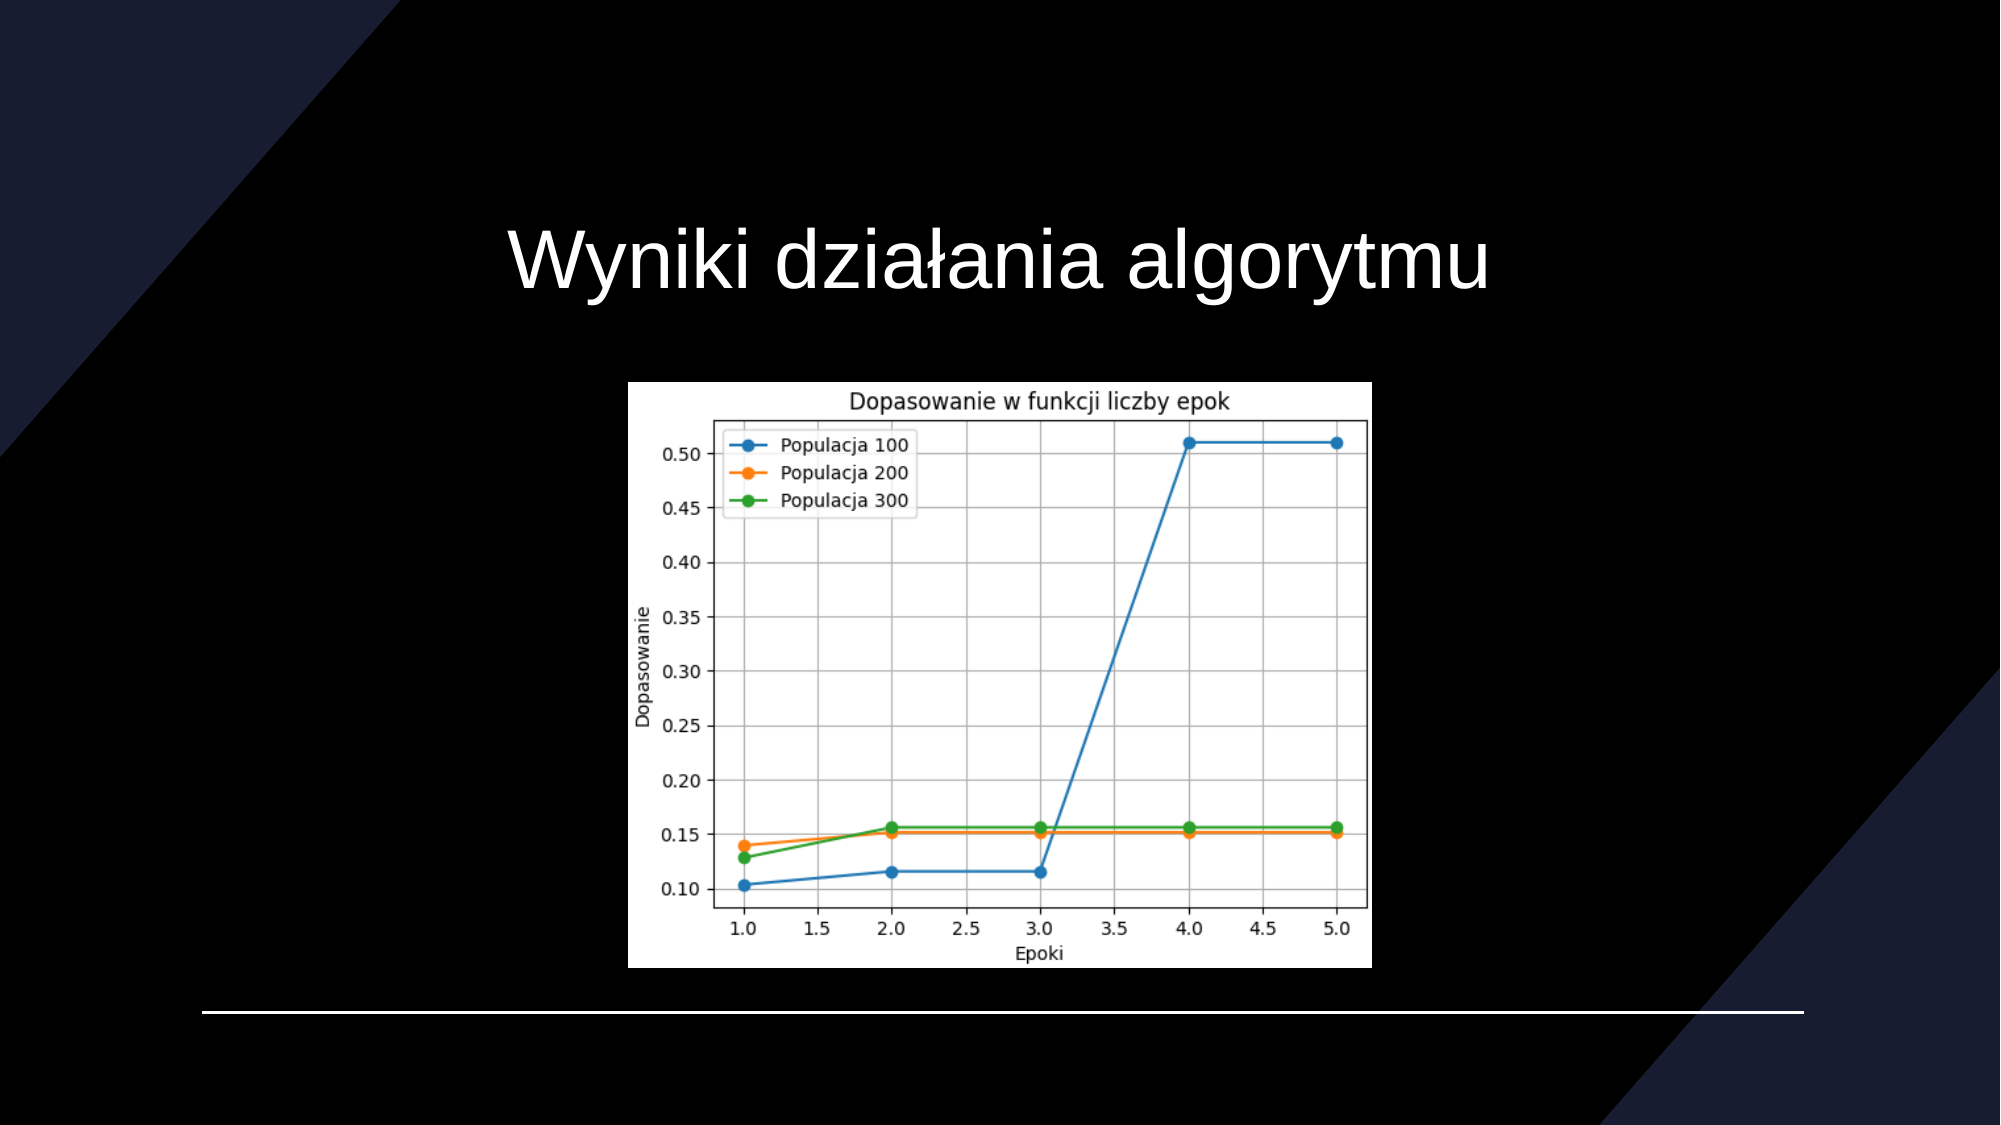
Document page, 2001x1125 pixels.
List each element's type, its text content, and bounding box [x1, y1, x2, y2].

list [628, 382, 1372, 968]
title Wyniki działania algorytmu [187, 143, 1813, 367]
